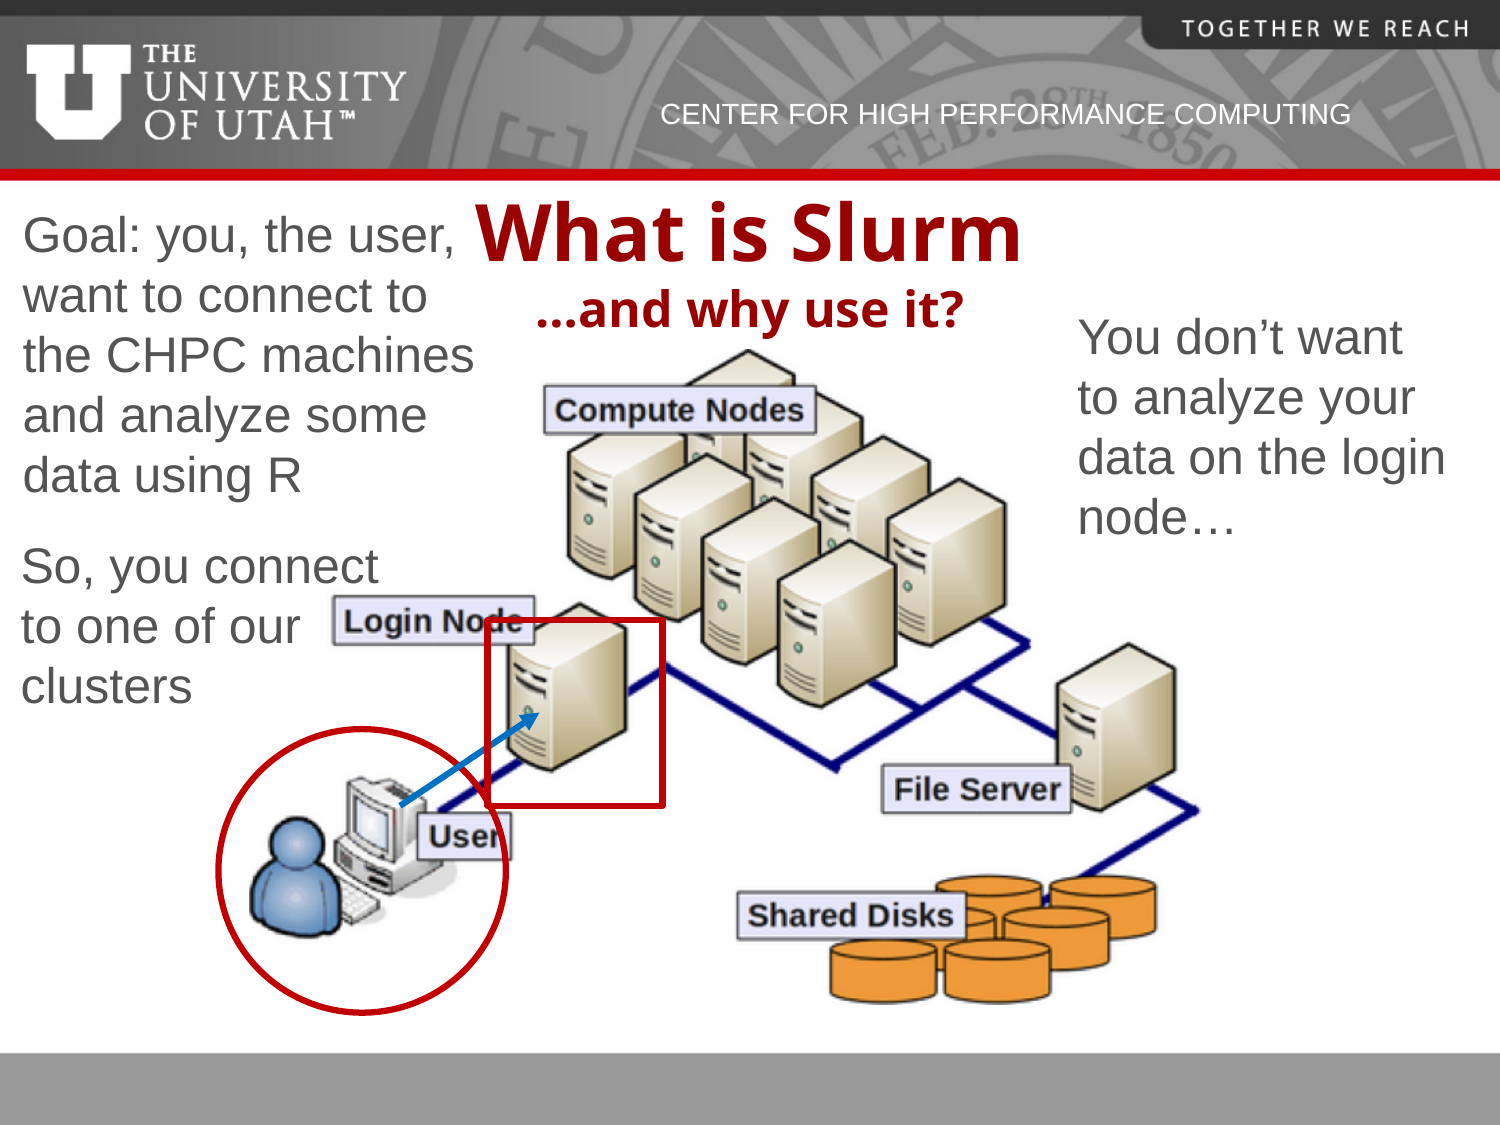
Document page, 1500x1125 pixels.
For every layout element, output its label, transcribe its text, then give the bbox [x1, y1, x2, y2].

text_box So, you connect to one of our clusters [5, 525, 244, 721]
picture [0, 0, 1500, 174]
title What is Slurm …and why use it? [0, 174, 1500, 338]
text_box [218, 790, 244, 952]
text_box Goal: you, the user, want to connect to the CHPC machines and analyze some data using R [7, 195, 508, 510]
picture [0, 338, 1500, 1125]
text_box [399, 712, 540, 807]
list [251, 590, 1234, 1022]
text_box You don’t want to analyze your data on the login node… [1062, 297, 1472, 552]
